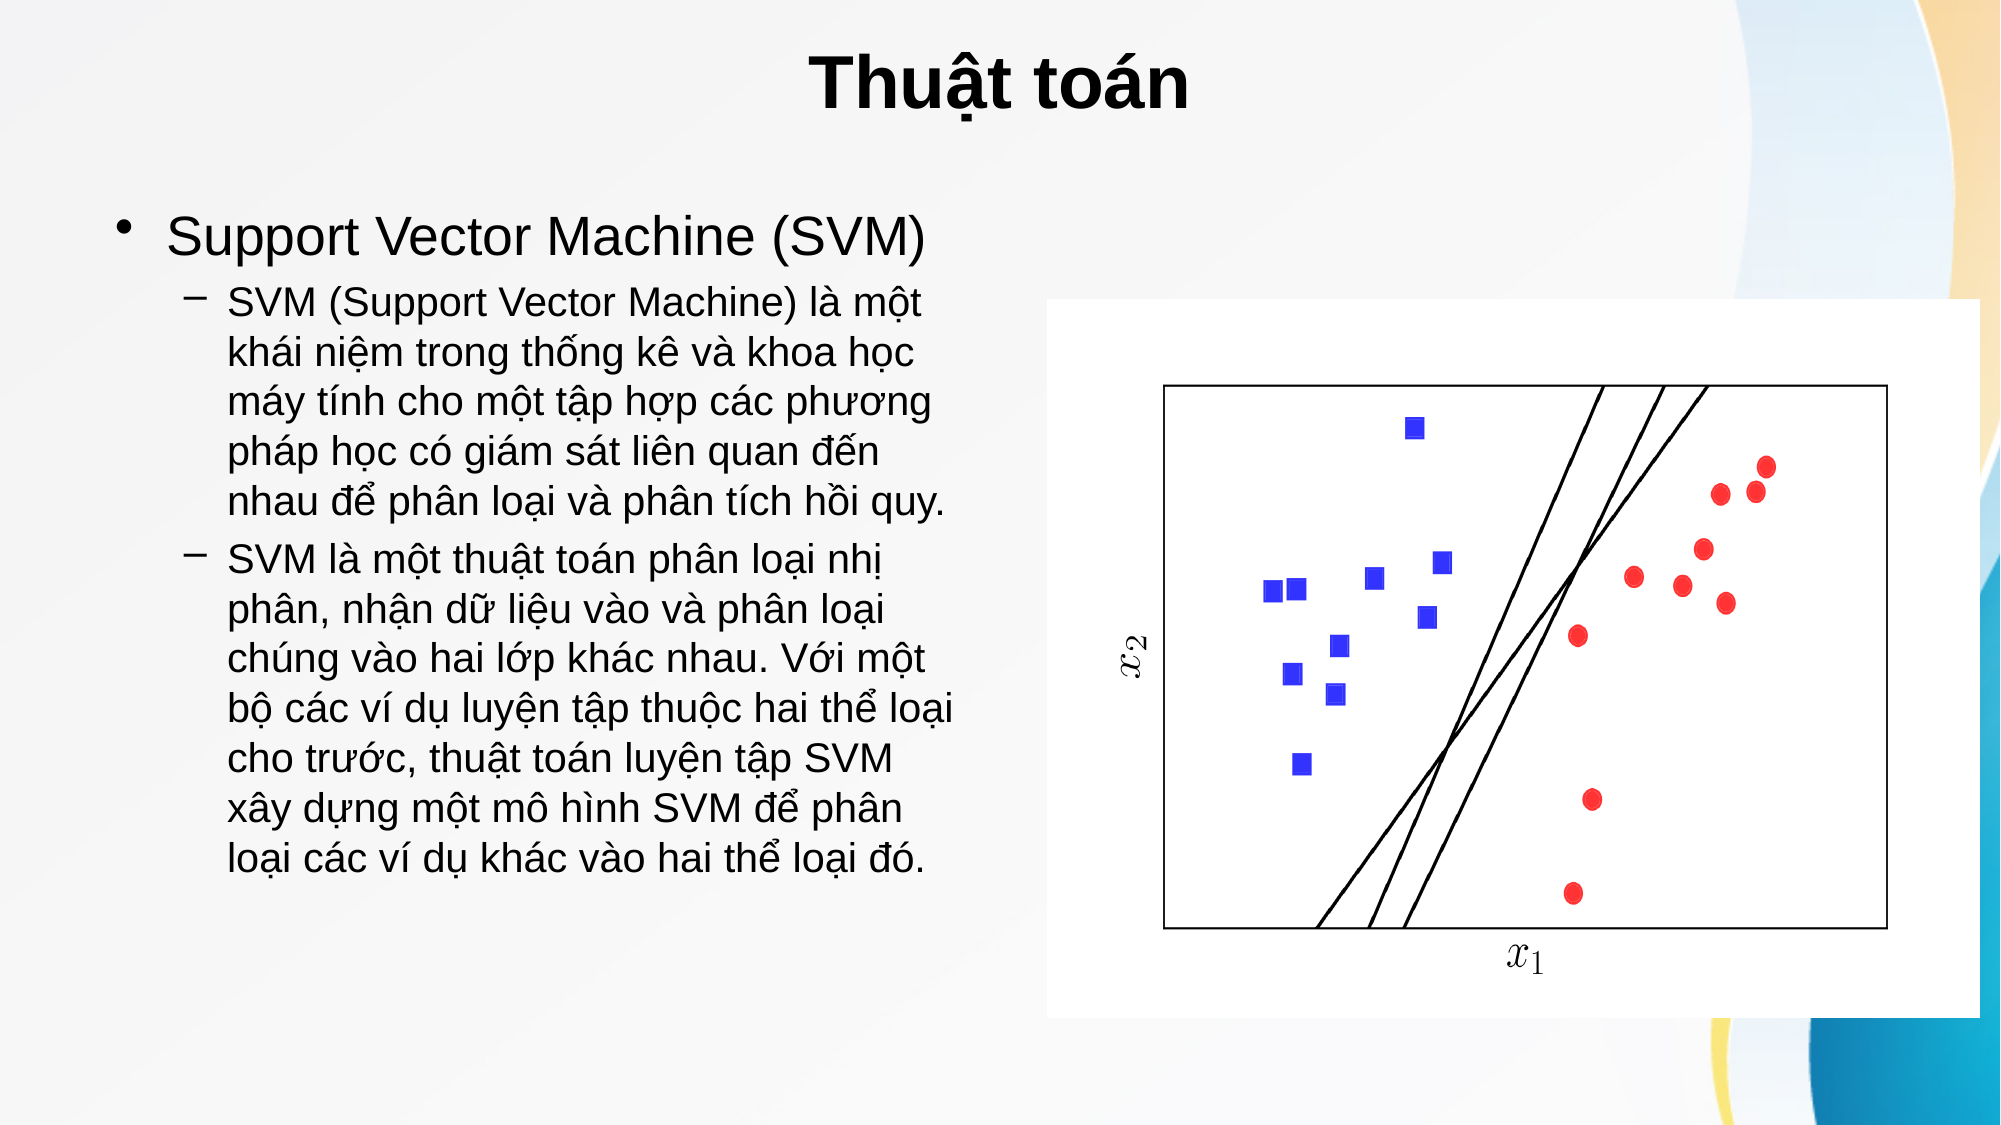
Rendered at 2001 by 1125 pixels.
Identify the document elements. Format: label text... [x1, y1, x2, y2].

picture [0, 0, 2001, 1125]
list Support Vector Machine (SVM) SVM (Support Vector Machine) là một khái niệm trong thống kê và khoa học máy tính cho một tập hợp các phương pháp học có giám sát liên quan đến nhau để phân loại và phân tích hồi quy. SVM là một thuật toán phân loại nhị phân, nhận dữ liệu vào và phân loại chúng vào hai lớp khác nhau. Với một bộ các ví dụ luyện tập thuộc hai thể loại cho trước, thuật toán luyện tập SVM xây dựng một mô hình SVM để phân loại các ví dụ khác vào hai thể loại đó. [99, 192, 984, 1006]
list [1047, 299, 1980, 1018]
title Thuật toán [99, 30, 1901, 127]
